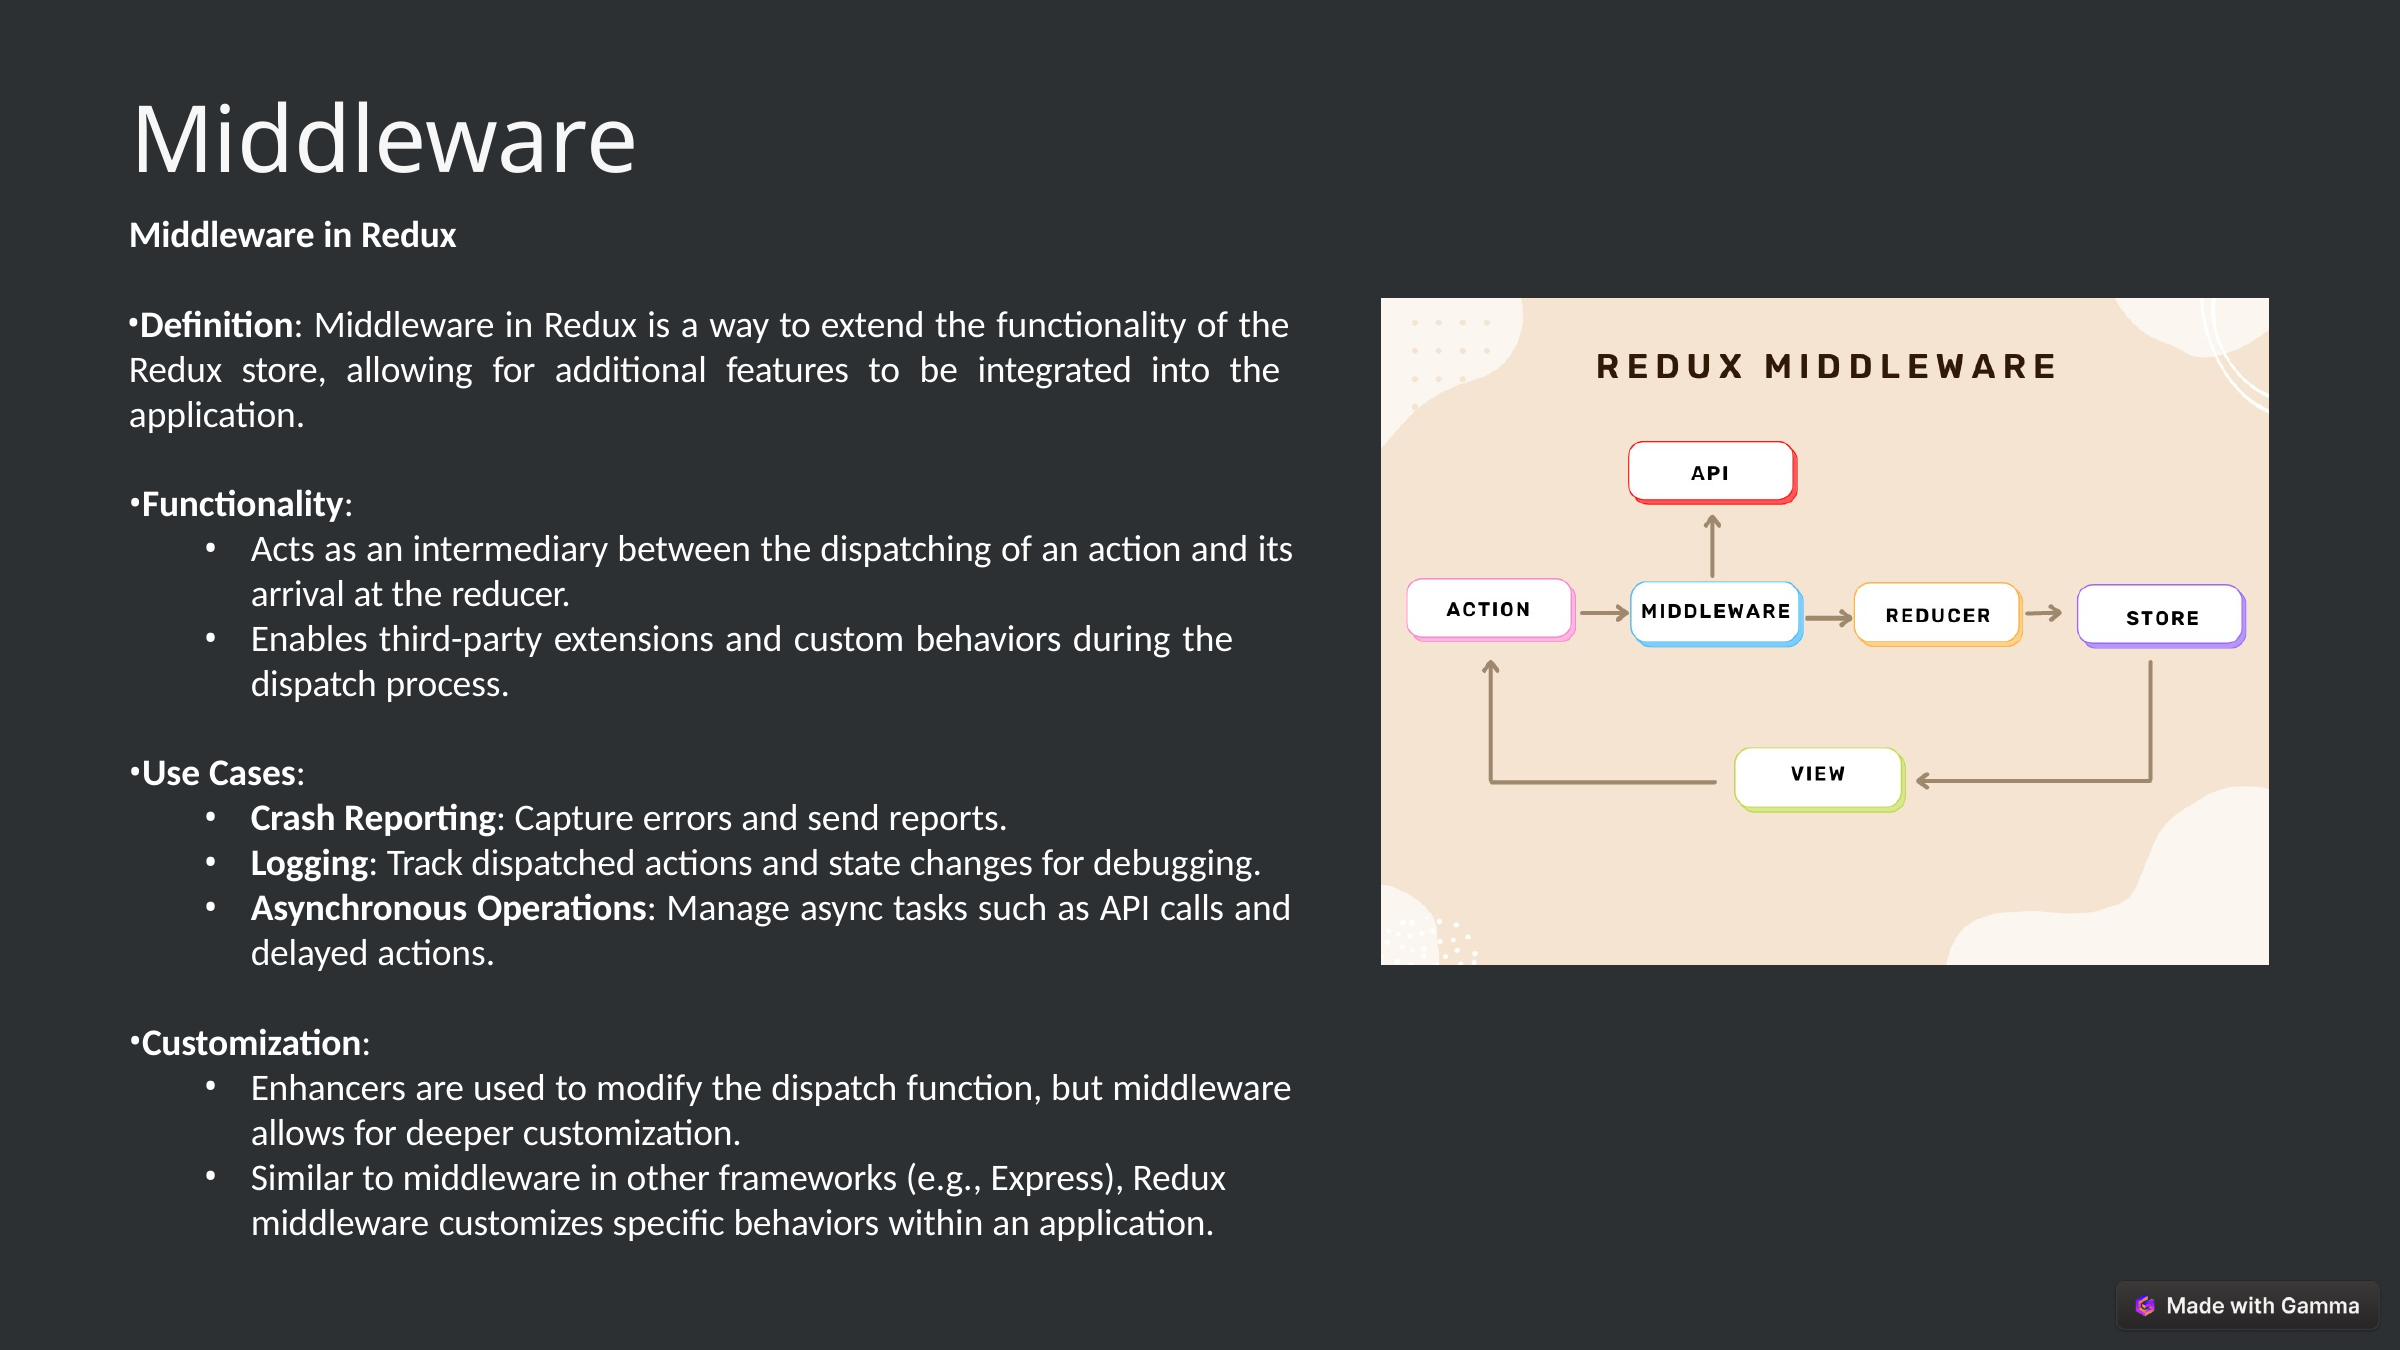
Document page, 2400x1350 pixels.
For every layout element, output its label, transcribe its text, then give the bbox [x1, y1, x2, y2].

text_box Definition: Middleware in Redux is a way to extend the functionality of the Redux store, allowing for additional features to be integrated into the application. Functionality: Acts as an intermediary between the dispatching of an action and its arrival at the reducer. Enables third-party extensions and custom behaviors during the dispatch process. Use Cases: Crash Reporting: Capture errors and send reports. Logging: Track dispatched actions and state changes for debugging. Asynchronous Operations: Manage async tasks such as API calls and delayed actions. Customization: Enhancers are used to modify the dispatch function, but middleware allows for deeper customization. Similar to middleware in other frameworks (e.g., Express), Redux middleware customizes specific behaviors within an application. [126, 297, 1301, 1243]
picture [1381, 298, 2270, 965]
title Middleware Middleware in Redux [126, 30, 645, 297]
picture [2106, 1271, 2389, 1339]
